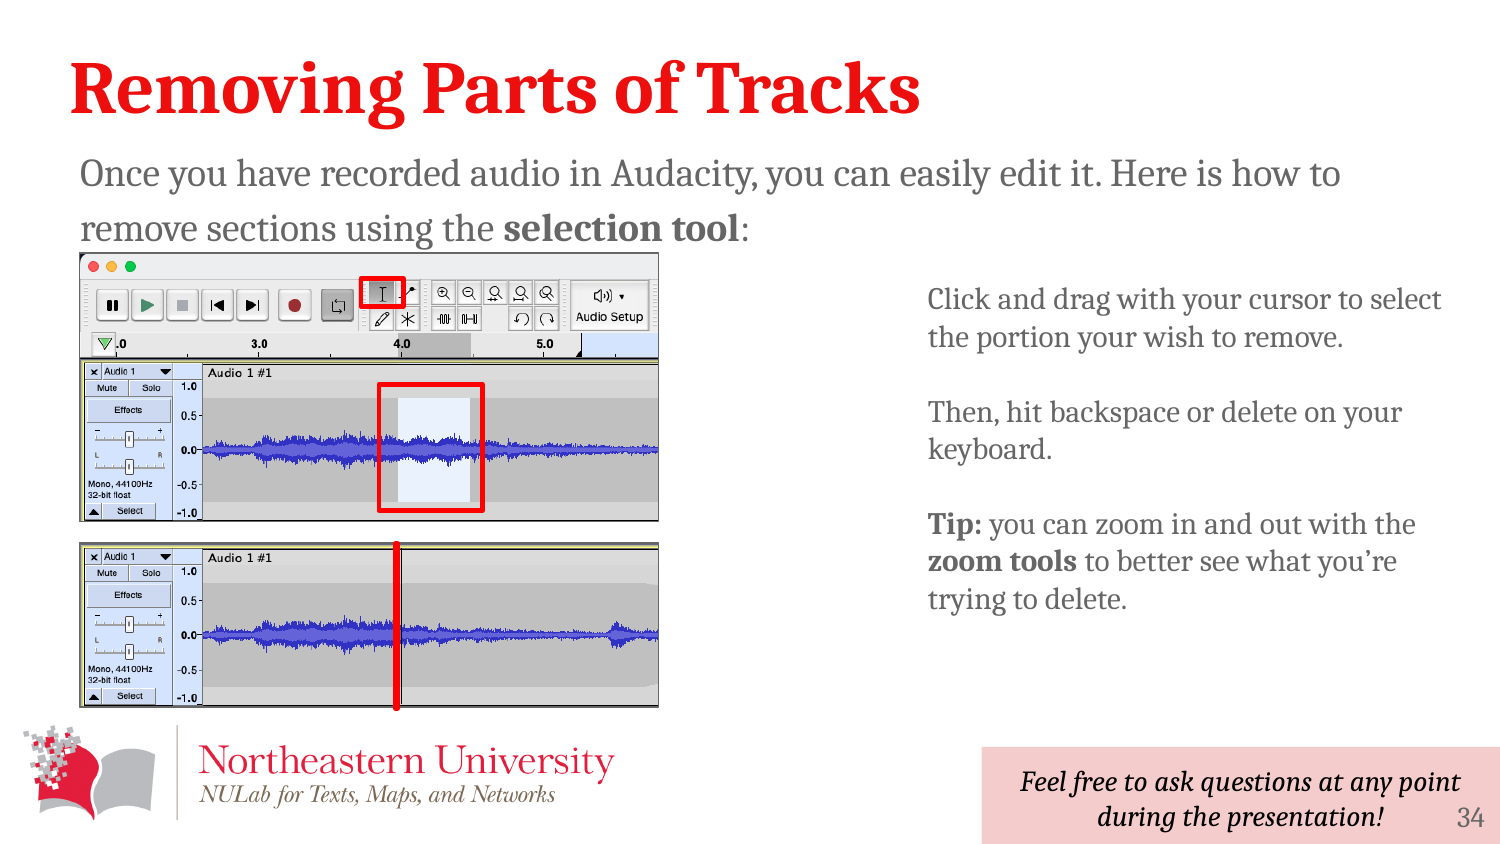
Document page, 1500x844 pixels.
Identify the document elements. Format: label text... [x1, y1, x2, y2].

text_box Feel free to ask questions at any point during the presentation! [981, 746, 1500, 844]
slide_number ‹#› [1410, 784, 1500, 844]
picture [79, 543, 659, 707]
list Once you have recorded audio in Audacity, you can easily edit it. Here is how to remove sections using the selection tool: [65, 125, 1435, 740]
title Removing Parts of Tracks [54, 23, 1331, 118]
picture [23, 725, 629, 821]
text_box Click and drag with your cursor to select the portion your wish to remove. Then, hit backspace or delete on your keyboard. Tip: you can zoom in and out with the zoom tools to better see what you’re trying to delete. [912, 263, 1460, 631]
picture [79, 253, 659, 521]
